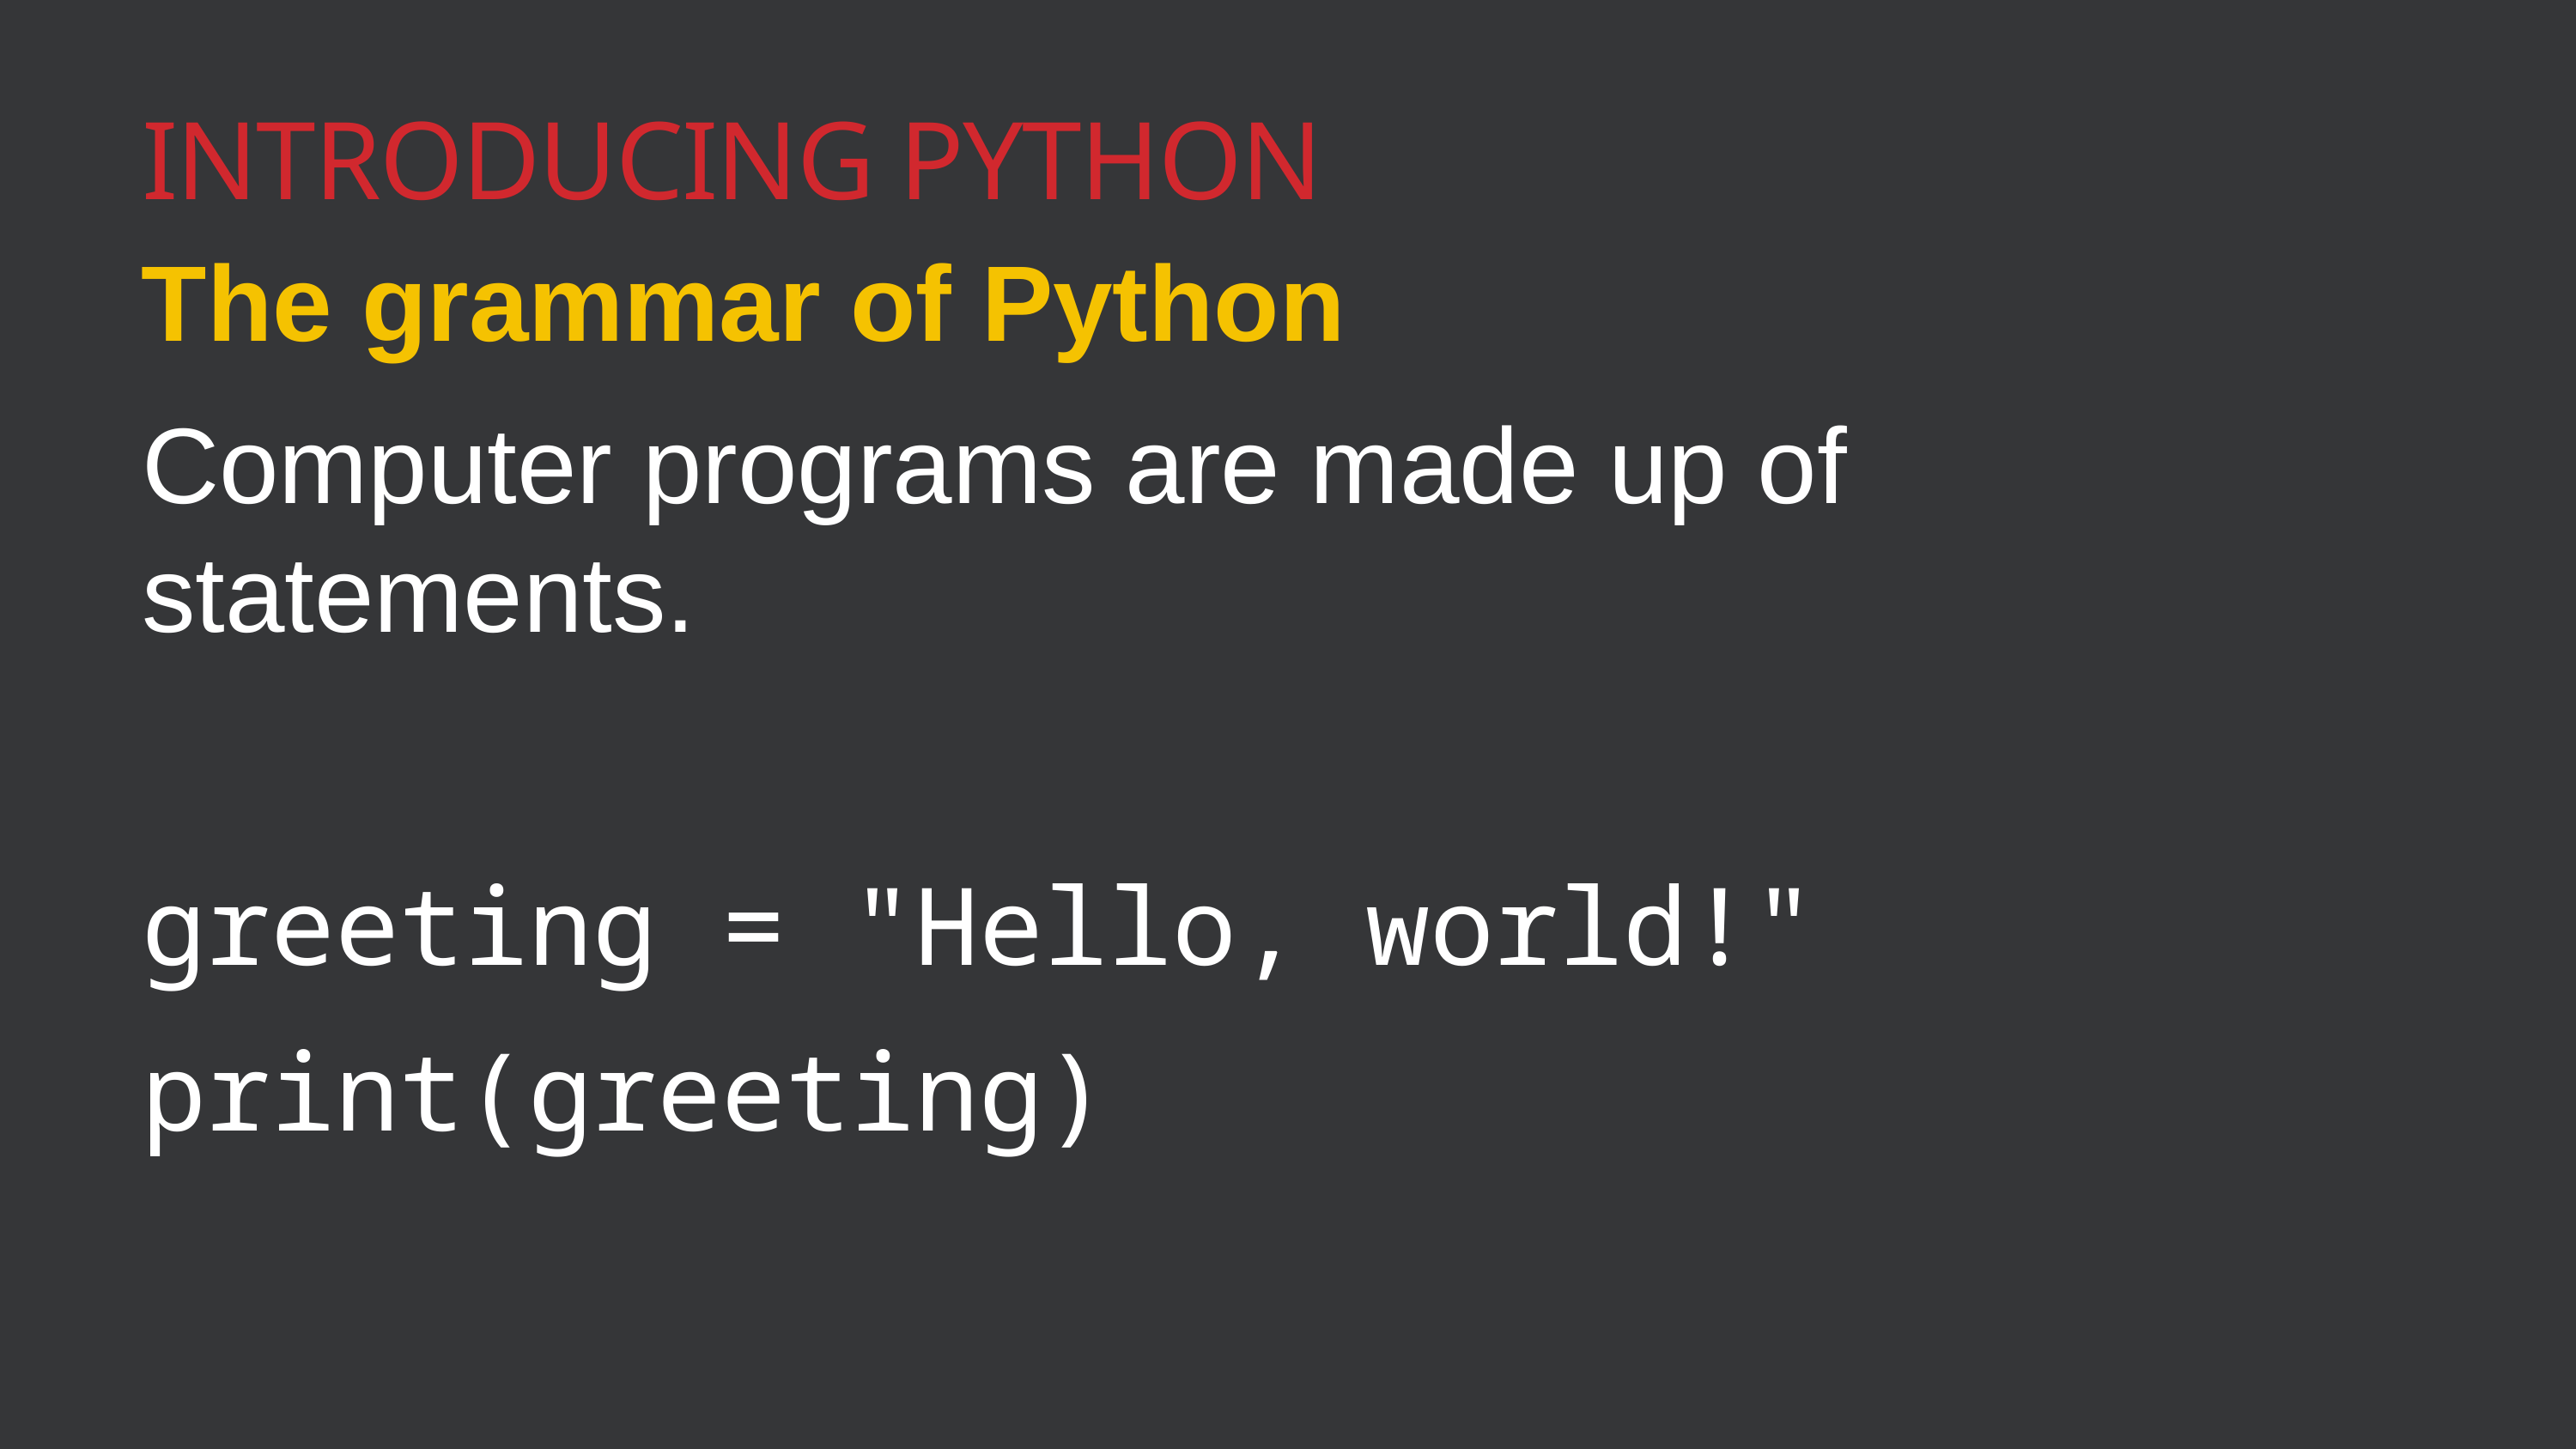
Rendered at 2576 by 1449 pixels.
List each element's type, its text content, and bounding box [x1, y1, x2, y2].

text_box The grammar of Python [129, 227, 2445, 390]
list Computer programs are made up of statements. greeting = "Hello, world!" print(greeting) [128, 389, 2445, 1354]
title Introducing Python [129, 32, 2445, 227]
